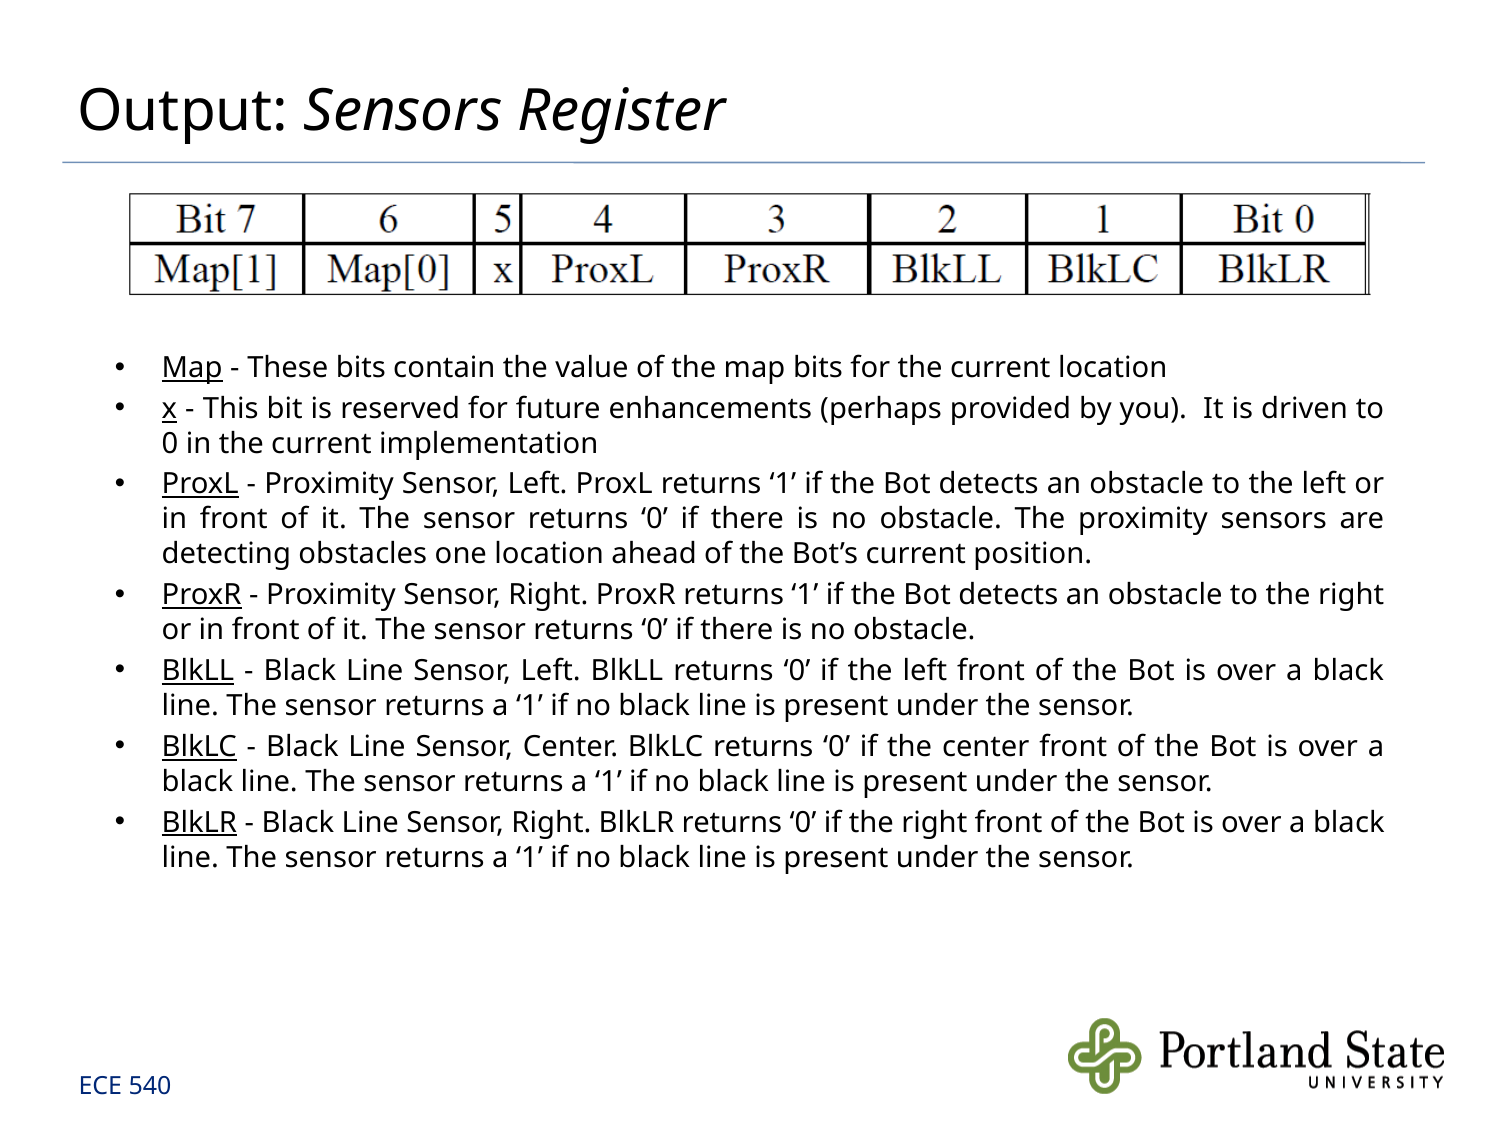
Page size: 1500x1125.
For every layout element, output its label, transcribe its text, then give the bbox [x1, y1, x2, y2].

picture [127, 190, 1373, 301]
text_box Map - These bits contain the value of the map bits for the current location x - This bit is reserved for future enhancements (perhaps provided by you). It is driven to 0 in the current implementation ProxL - Proximity Sensor, Left. ProxL returns ‘1’ if the Bot detects an obstacle to the left or in front of it. The sensor returns ‘0’ if there is no obstacle. The proximity sensors are detecting obstacles one location ahead of the Bot’s current position. ProxR - Proximity Sensor, Right. ProxR returns ‘1’ if the Bot detects an obstacle to the right or in front of it. The sensor returns ‘0’ if there is no obstacle. BlkLL - Black Line Sensor, Left. BlkLL returns ‘0’ if the left front of the Bot is over a black line. The sensor returns a ‘1’ if no black line is present under the sensor. BlkLC - Black Line Sensor, Center. BlkLC returns ‘0’ if the center front of the Bot is over a black line. The sensor returns a ‘1’ if no black line is present under the sensor. BlkLR - Black Line Sensor, Right. BlkLR returns ‘0’ if the right front of the Bot is over a black line. The sensor returns a ‘1’ if no black line is present under the sensor. [99, 340, 1400, 916]
title Output: Sensors Register [62, 37, 1350, 150]
picture [0, 986, 1500, 1125]
